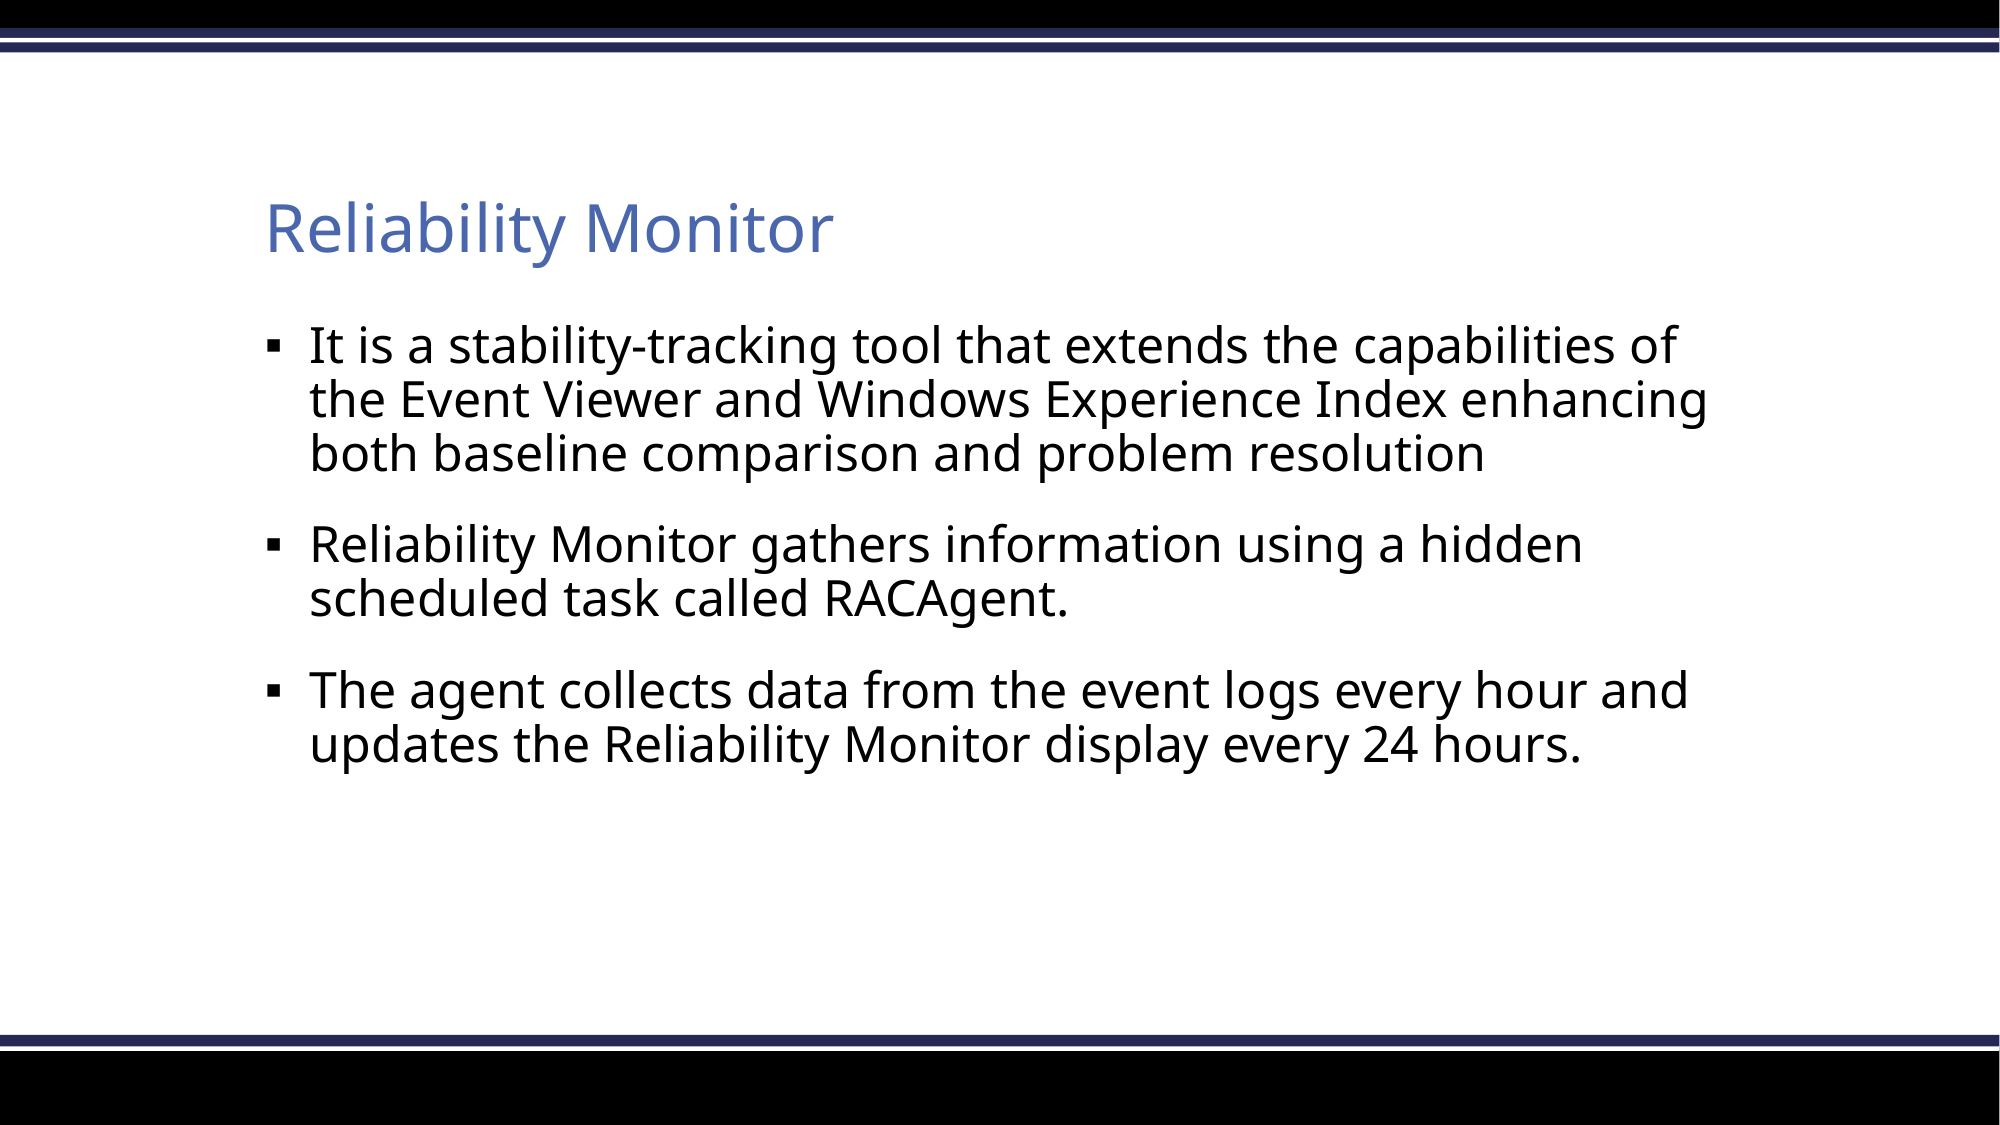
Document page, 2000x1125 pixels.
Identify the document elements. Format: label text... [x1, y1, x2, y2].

title Reliability Monitor [249, 99, 1750, 275]
list It is a stability-tracking tool that extends the capabilities of the Event Viewer and Windows Experience Index enhancing both baseline comparison and problem resolution Reliability Monitor gathers information using a hidden scheduled task called RACAgent. The agent collects data from the event logs every hour and updates the Reliability Monitor display every 24 hours. [249, 312, 1750, 988]
